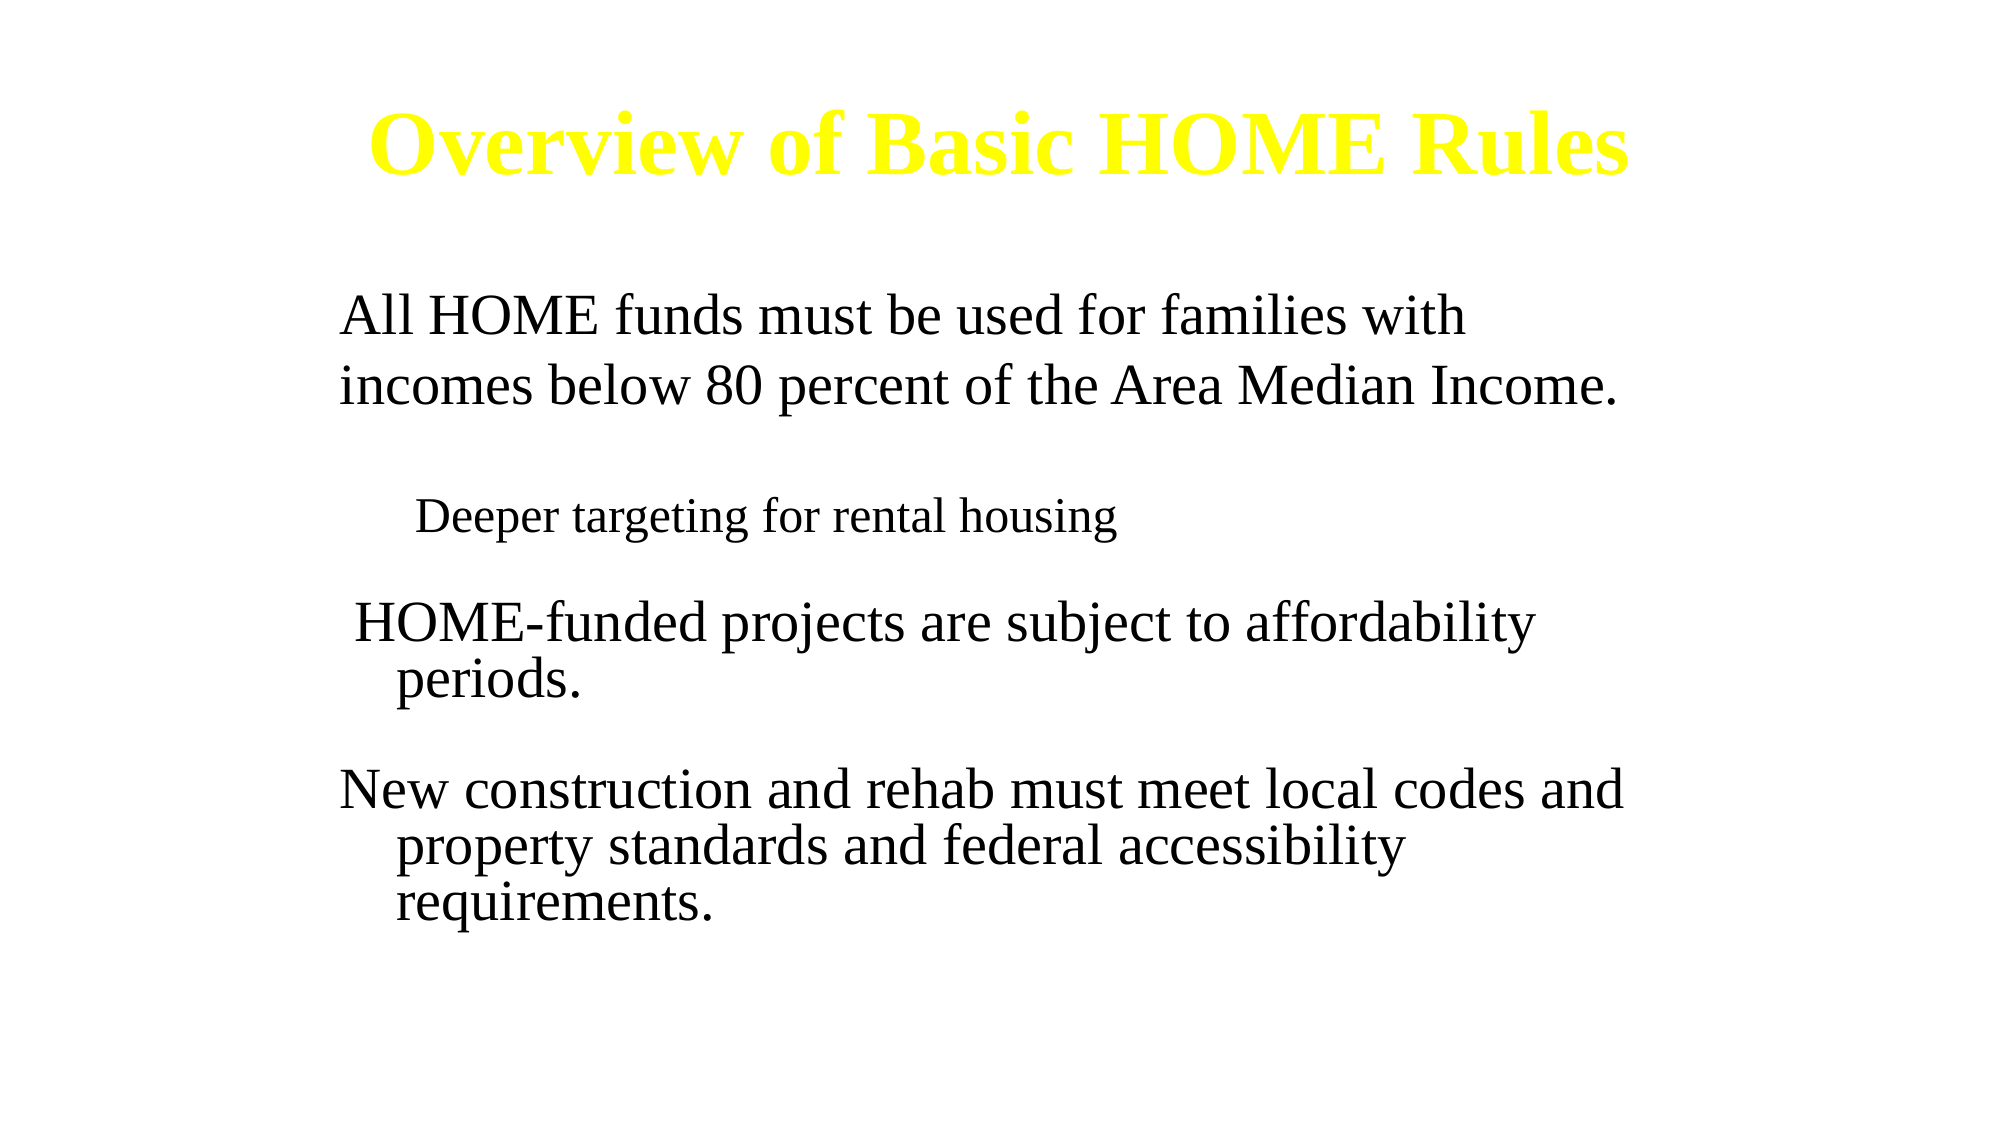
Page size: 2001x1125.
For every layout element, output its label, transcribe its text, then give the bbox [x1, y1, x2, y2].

text_box All HOME funds must be used for families with incomes below 80 percent of the Area Median Income. Deeper targeting for rental housing HOME-funded projects are subject to affordability periods. New construction and rehab must meet local codes and property standards and federal accessibility requirements. [324, 269, 1675, 1000]
text_box Overview of Basic HOME Rules [150, 37, 1850, 238]
